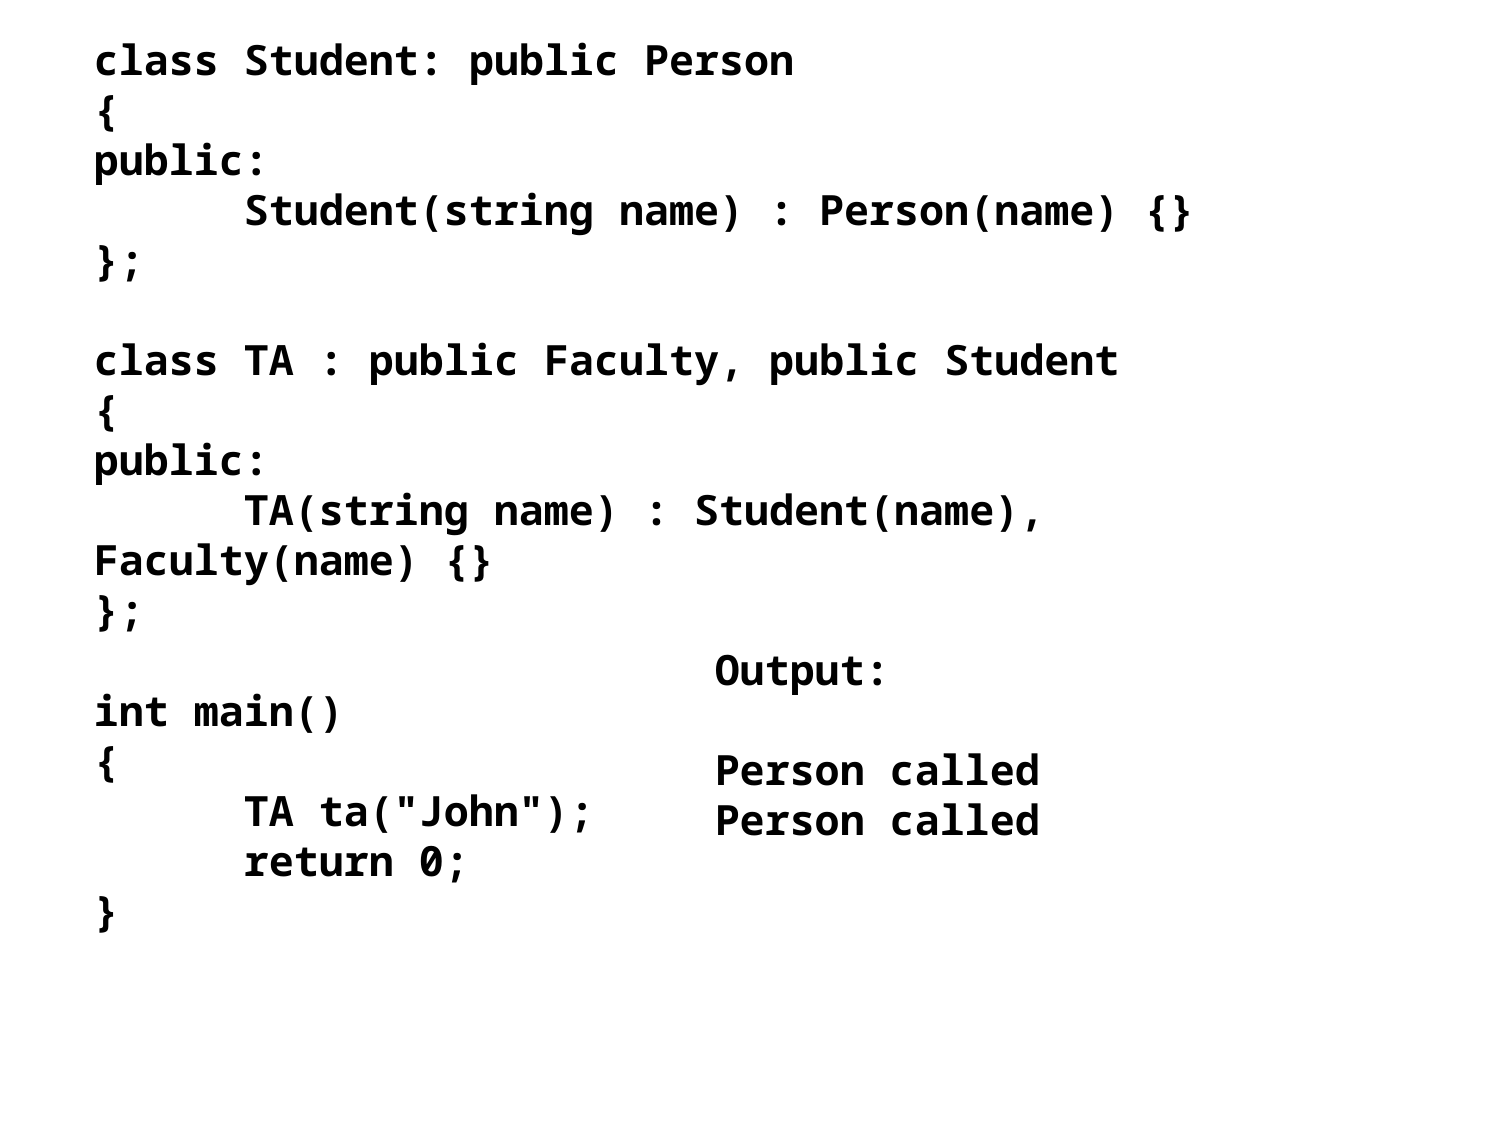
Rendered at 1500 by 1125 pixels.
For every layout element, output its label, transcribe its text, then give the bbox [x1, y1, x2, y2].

list class Student: public Person { public: Student(string name) : Person(name) {} }; class TA : public Faculty, public Student { public: TA(string name) : Student(name), Faculty(name) {} }; int main() { TA ta("John"); return 0; } [78, 26, 1402, 1105]
text_box Output: Person called Person called [700, 636, 1055, 852]
